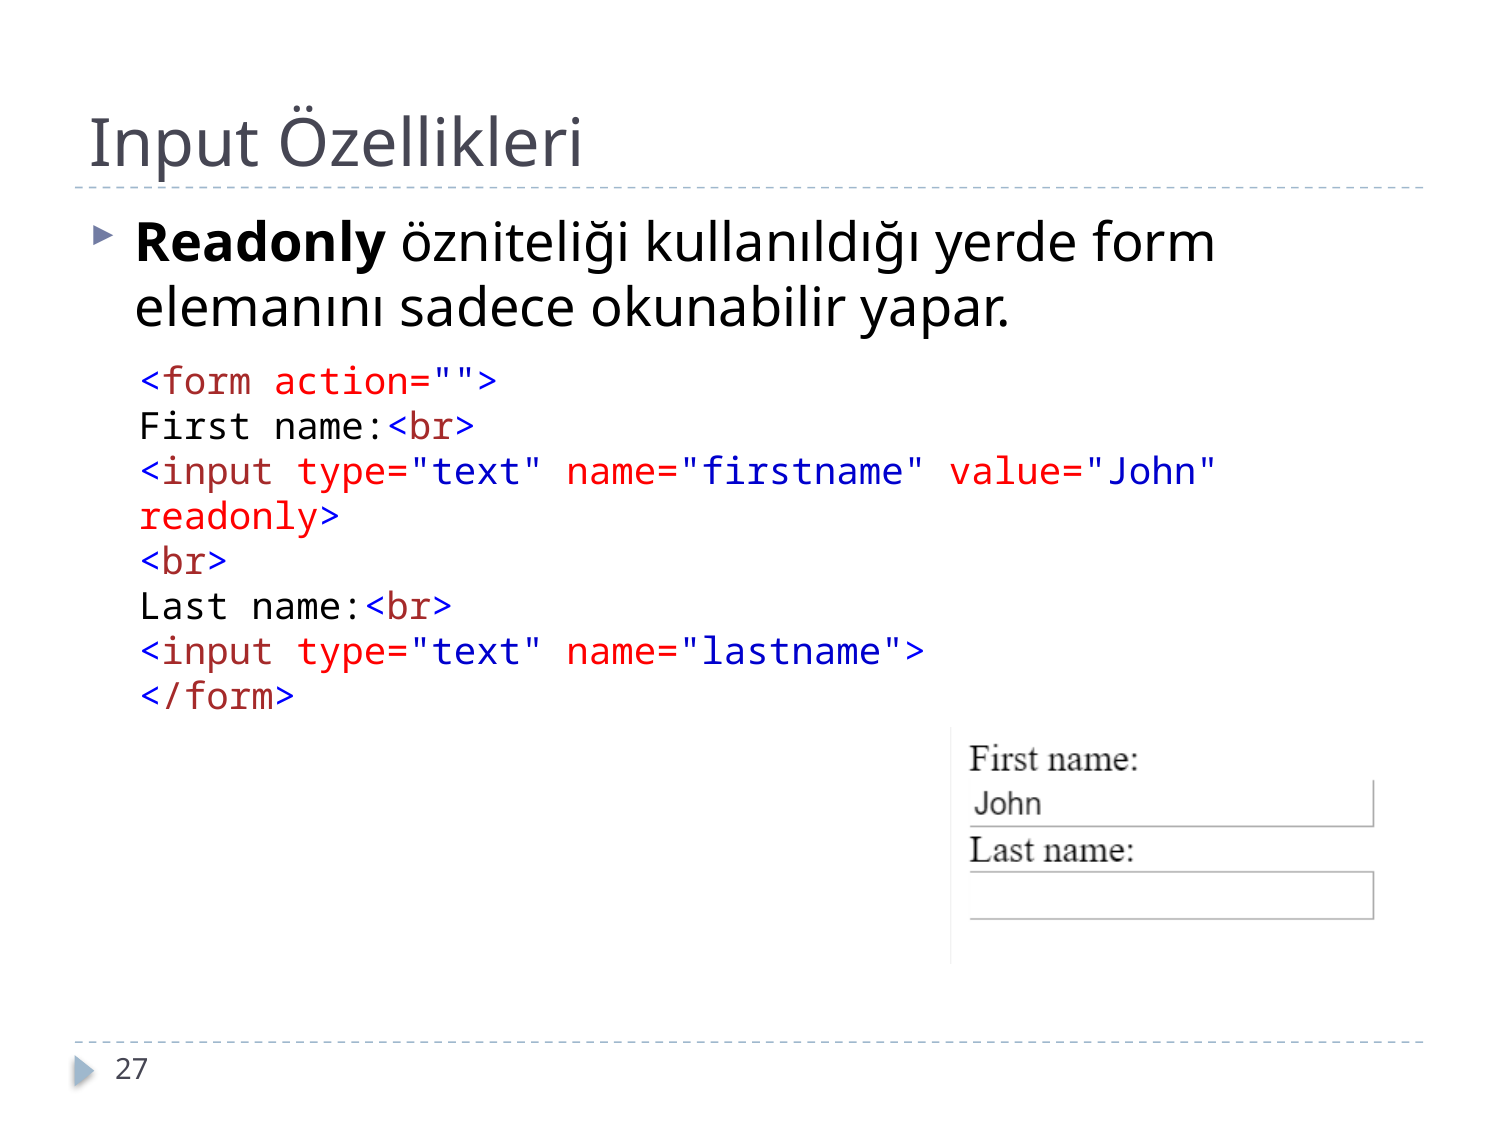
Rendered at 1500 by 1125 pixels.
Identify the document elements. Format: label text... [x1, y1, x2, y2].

text_box Readonly özniteliği kullanıldığı yerde form elemanını sadece okunabilir yapar. [75, 200, 1425, 1010]
picture [950, 727, 1445, 964]
text_box <form action=""> First name:<br> <input type="text" name="firstname" value="John" readonly> <br> Last name:<br> <input type="text" name="lastname"> </form> [123, 349, 1388, 725]
text_box Input Özellikleri [75, 24, 1425, 188]
text_box 27 [100, 1042, 426, 1103]
